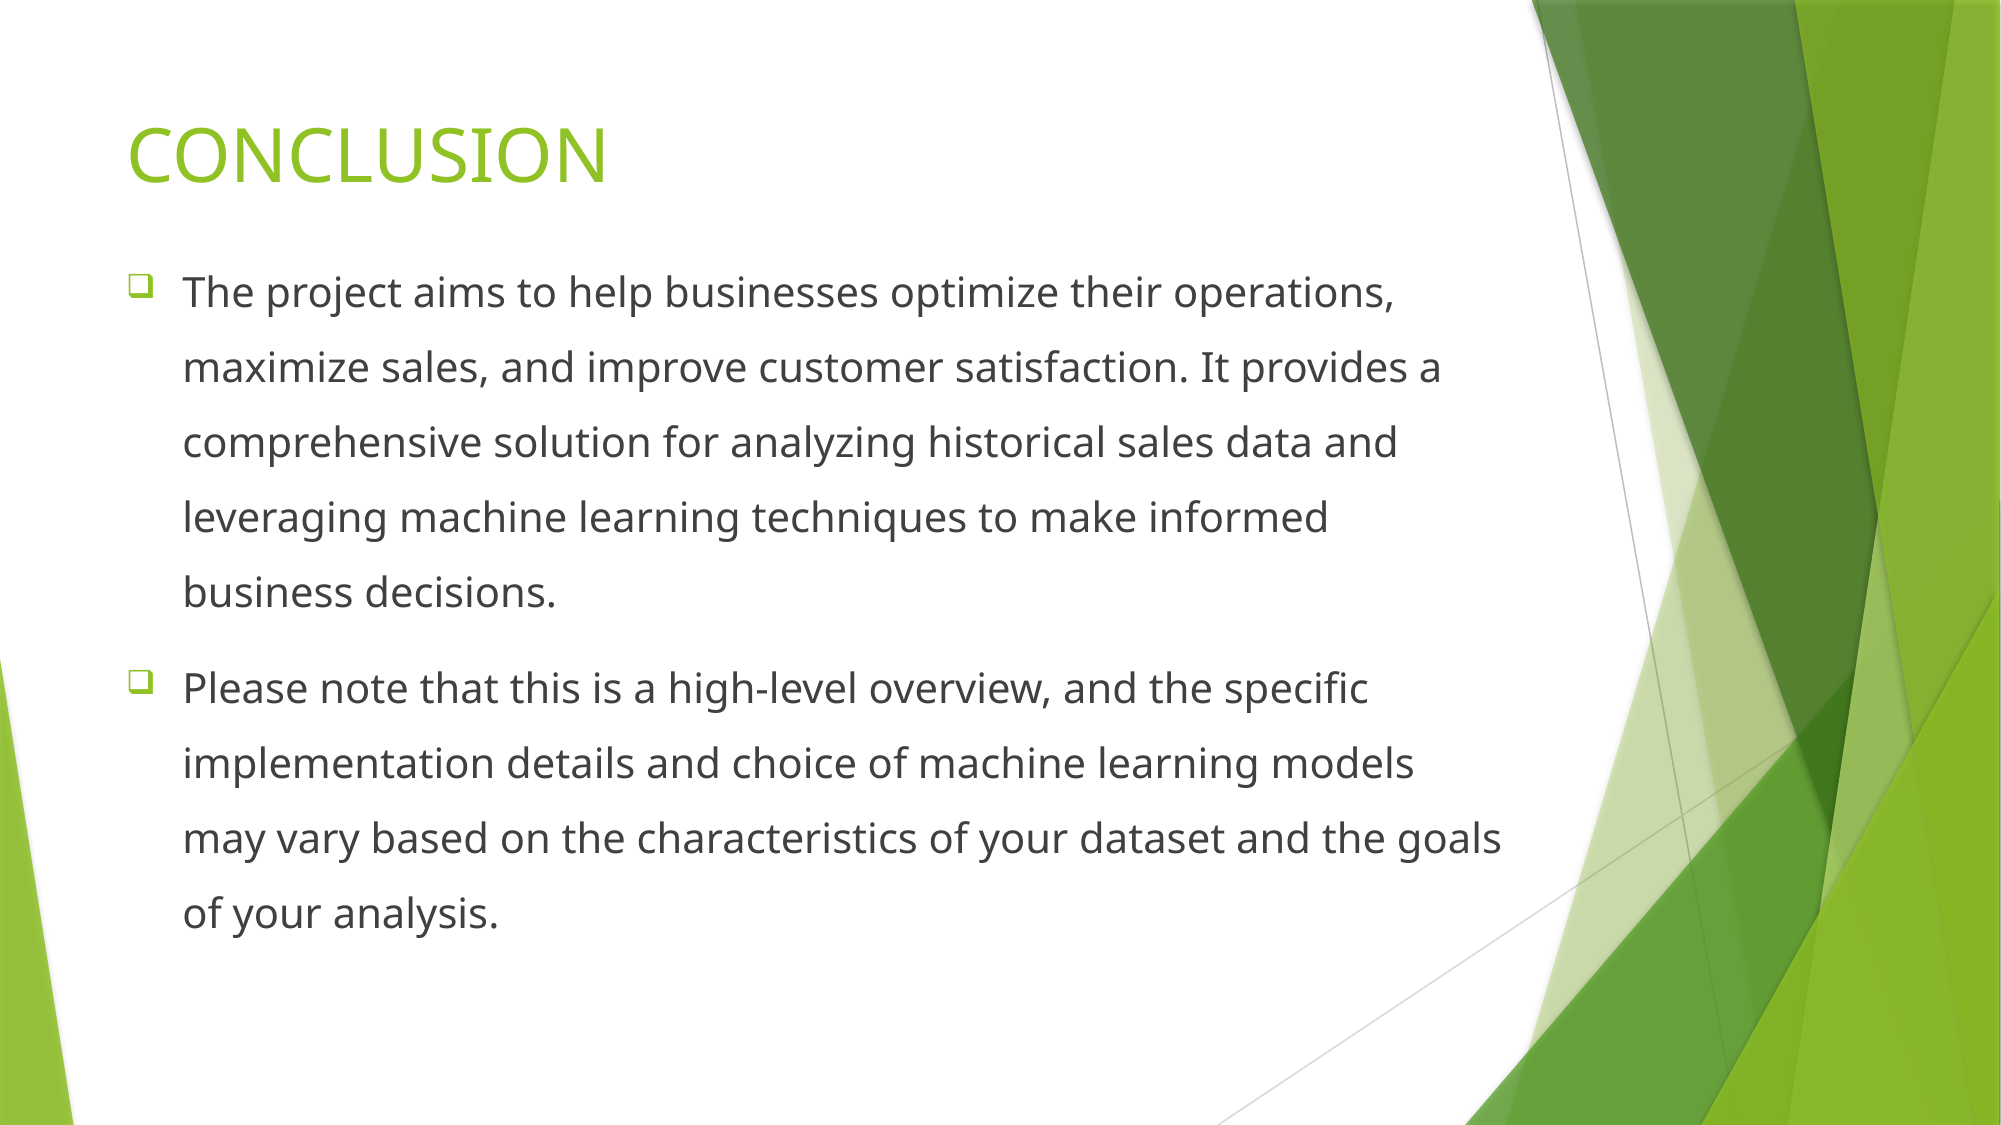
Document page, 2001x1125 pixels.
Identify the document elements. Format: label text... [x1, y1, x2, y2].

title CONCLUSION [111, 99, 1522, 232]
list The project aims to help businesses optimize their operations, maximize sales, and improve customer satisfaction. It provides a comprehensive solution for analyzing historical sales data and leveraging machine learning techniques to make informed business decisions. Please note that this is a high-level overview, and the specific implementation details and choice of machine learning models may vary based on the characteristics of your dataset and the goals of your analysis. [111, 232, 1522, 1056]
